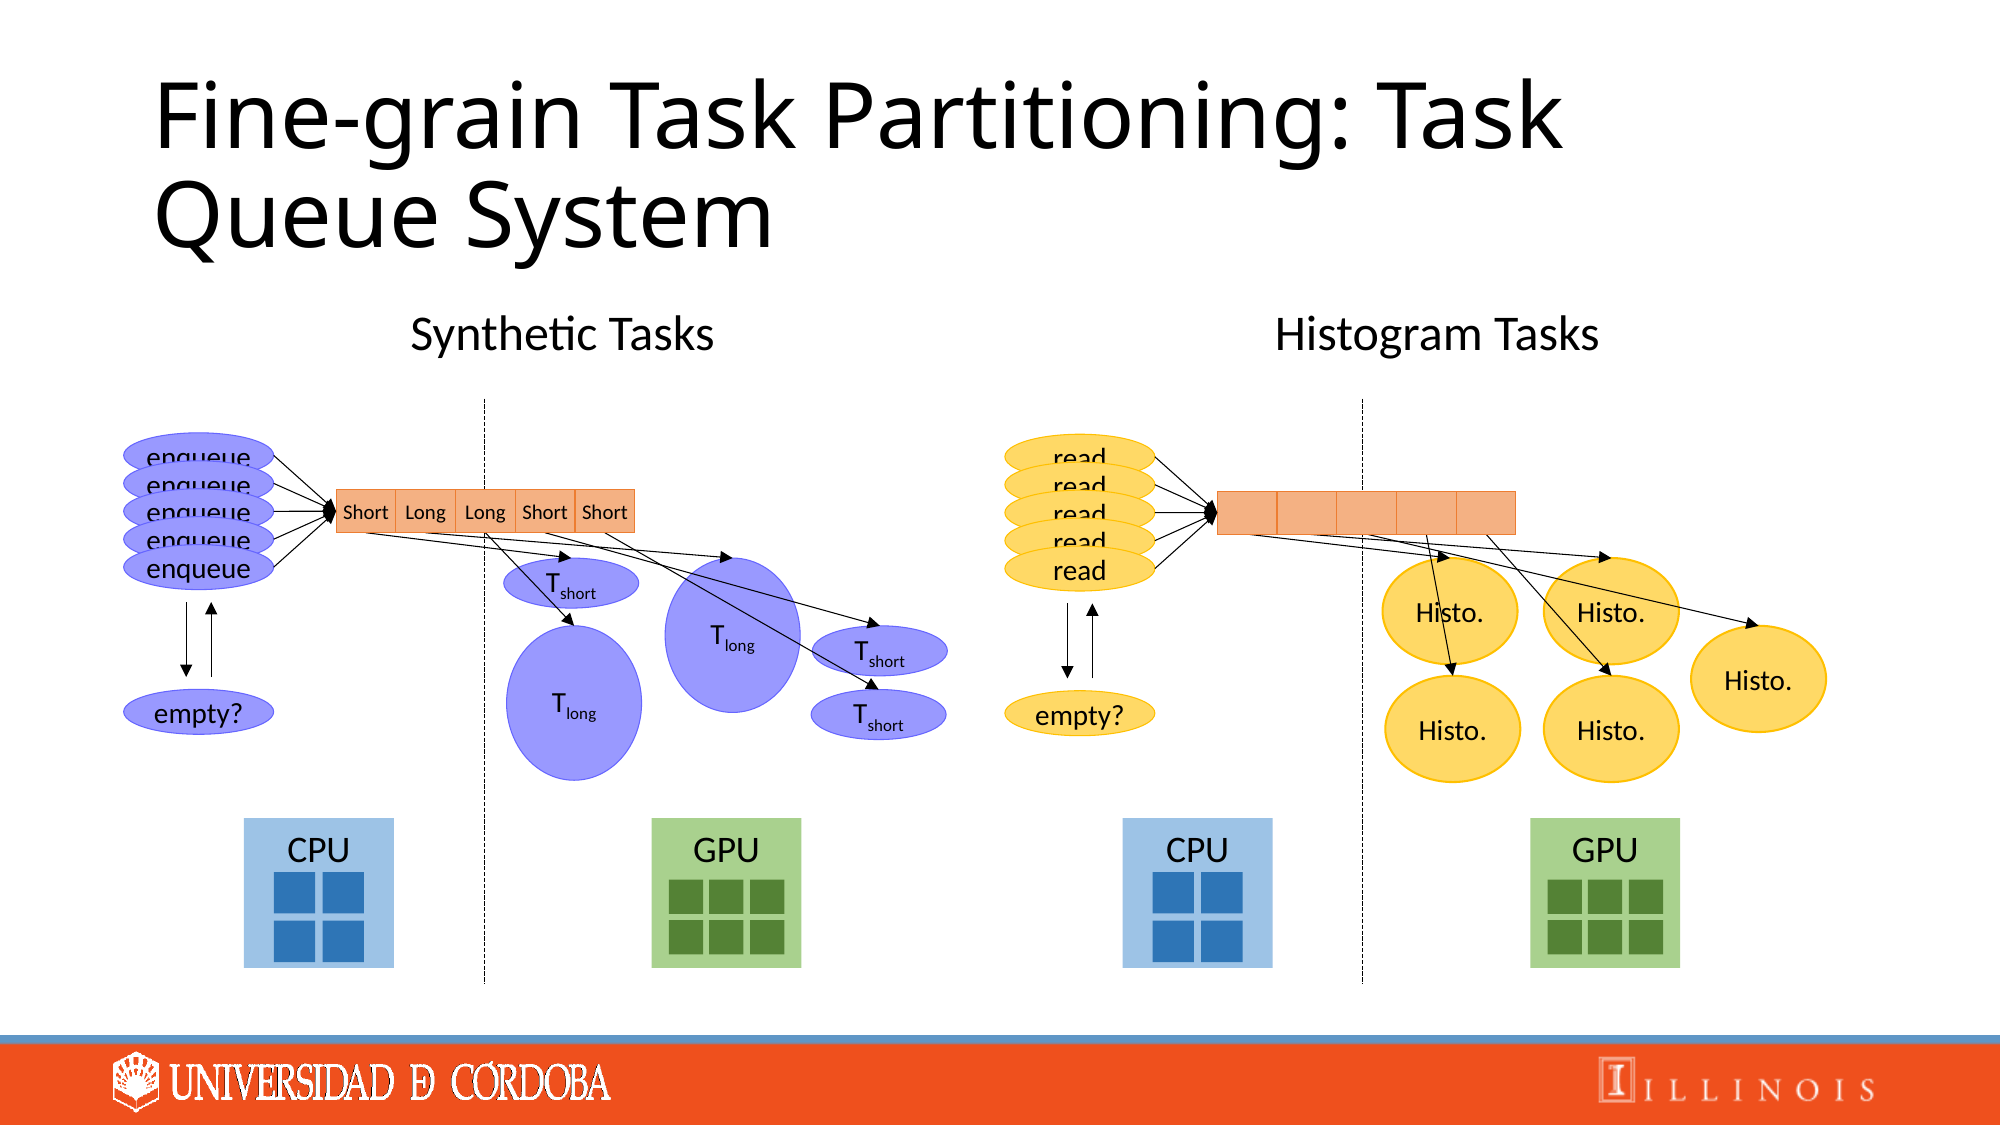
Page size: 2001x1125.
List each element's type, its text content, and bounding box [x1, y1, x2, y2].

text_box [123, 398, 948, 984]
list Histogram Tasks [1012, 299, 1863, 1014]
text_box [1004, 398, 1827, 984]
title Fine-grain Task Partitioning: Task Queue System [137, 59, 1863, 278]
list Synthetic Tasks [137, 299, 988, 1014]
picture [0, 1035, 2000, 1125]
